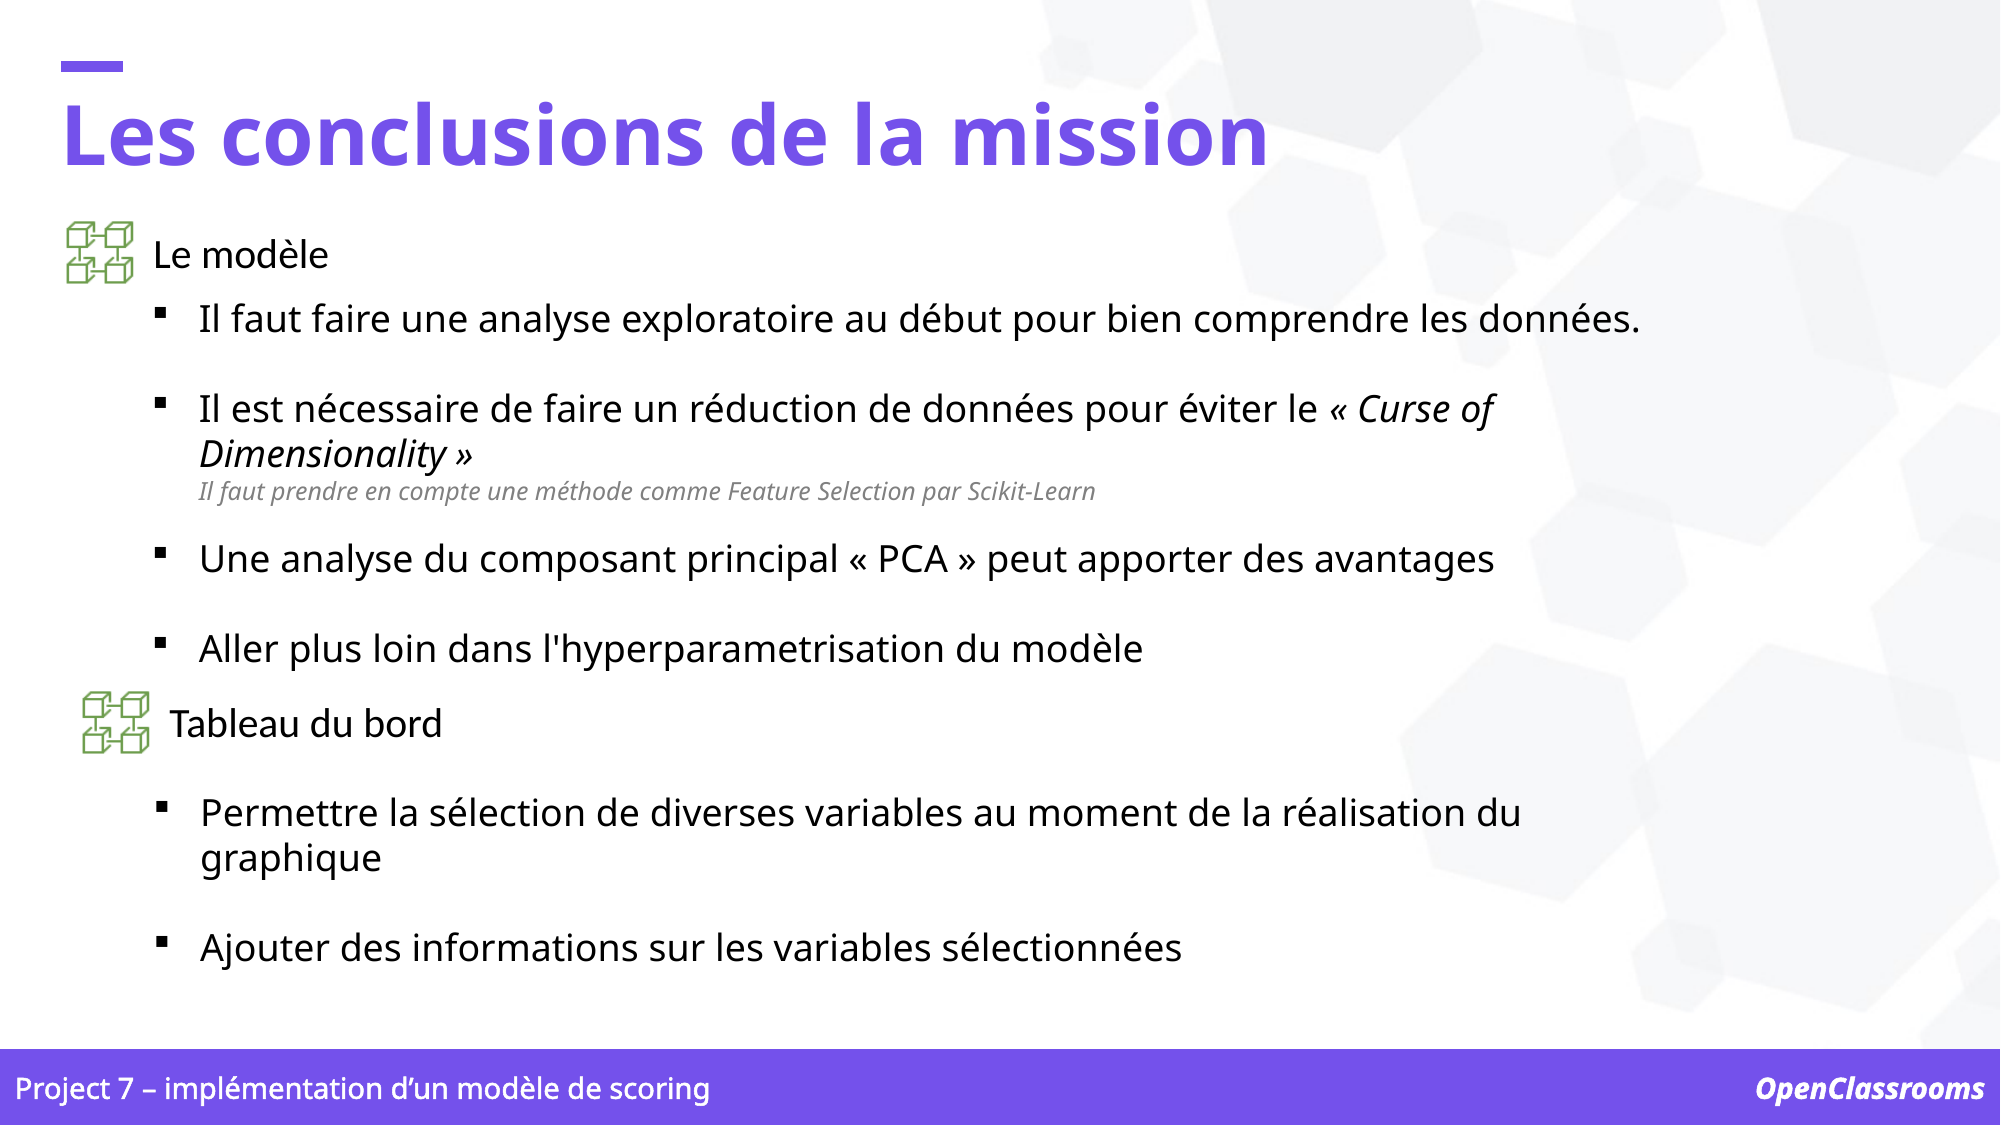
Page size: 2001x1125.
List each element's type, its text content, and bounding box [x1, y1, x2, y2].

text_box Project 7 – implémentation d’un modèle de scoring [0, 1062, 1474, 1112]
text_box Il faut faire une analyse exploratoire au début pour bien comprendre les données. Il est nécessaire de faire un réduction de données pour éviter le « Curse of Dimensionality » Il faut prendre en compte une méthode comme Feature Selection par Scikit-Learn Une analyse du composant principal « PCA » peut apporter des avantages Aller plus loin dans l'hyperparametrisation du modèle [137, 287, 1694, 678]
text_box OpenClassrooms [1729, 1062, 2000, 1112]
text_box Permettre la sélection de diverses variables au moment de la réalisation du graphique Ajouter des informations sur les variables sélectionnées [138, 781, 1695, 977]
text_box [0, 1049, 2000, 1125]
picture [0, 0, 2001, 1125]
text_box Le modèle [138, 219, 744, 284]
text_box [61, 61, 123, 72]
text_box Les conclusions de la mission [45, 70, 1851, 206]
text_box Tableau du bord [154, 688, 818, 754]
